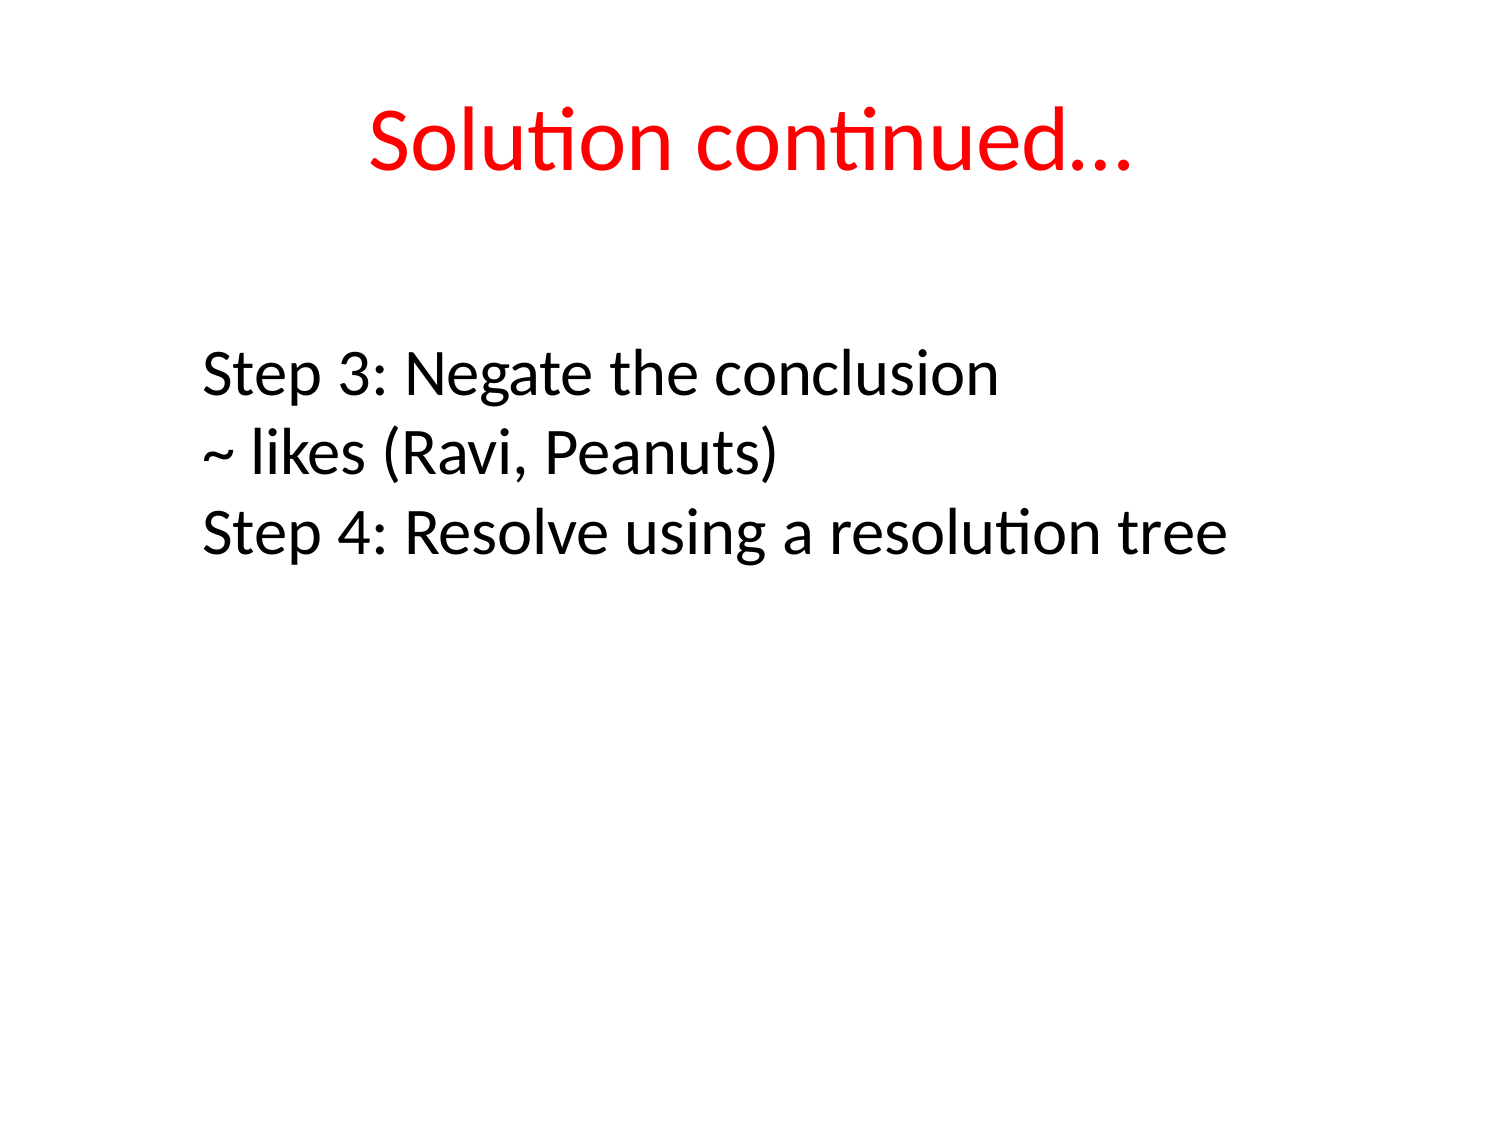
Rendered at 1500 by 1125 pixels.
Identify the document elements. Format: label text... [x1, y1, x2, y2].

title Solution continued… [363, 37, 1137, 229]
text_box Step 3: Negate the conclusion ~ likes (Ravi, Peanuts) Step 4: Resolve using a resolution tree [200, 326, 1237, 569]
